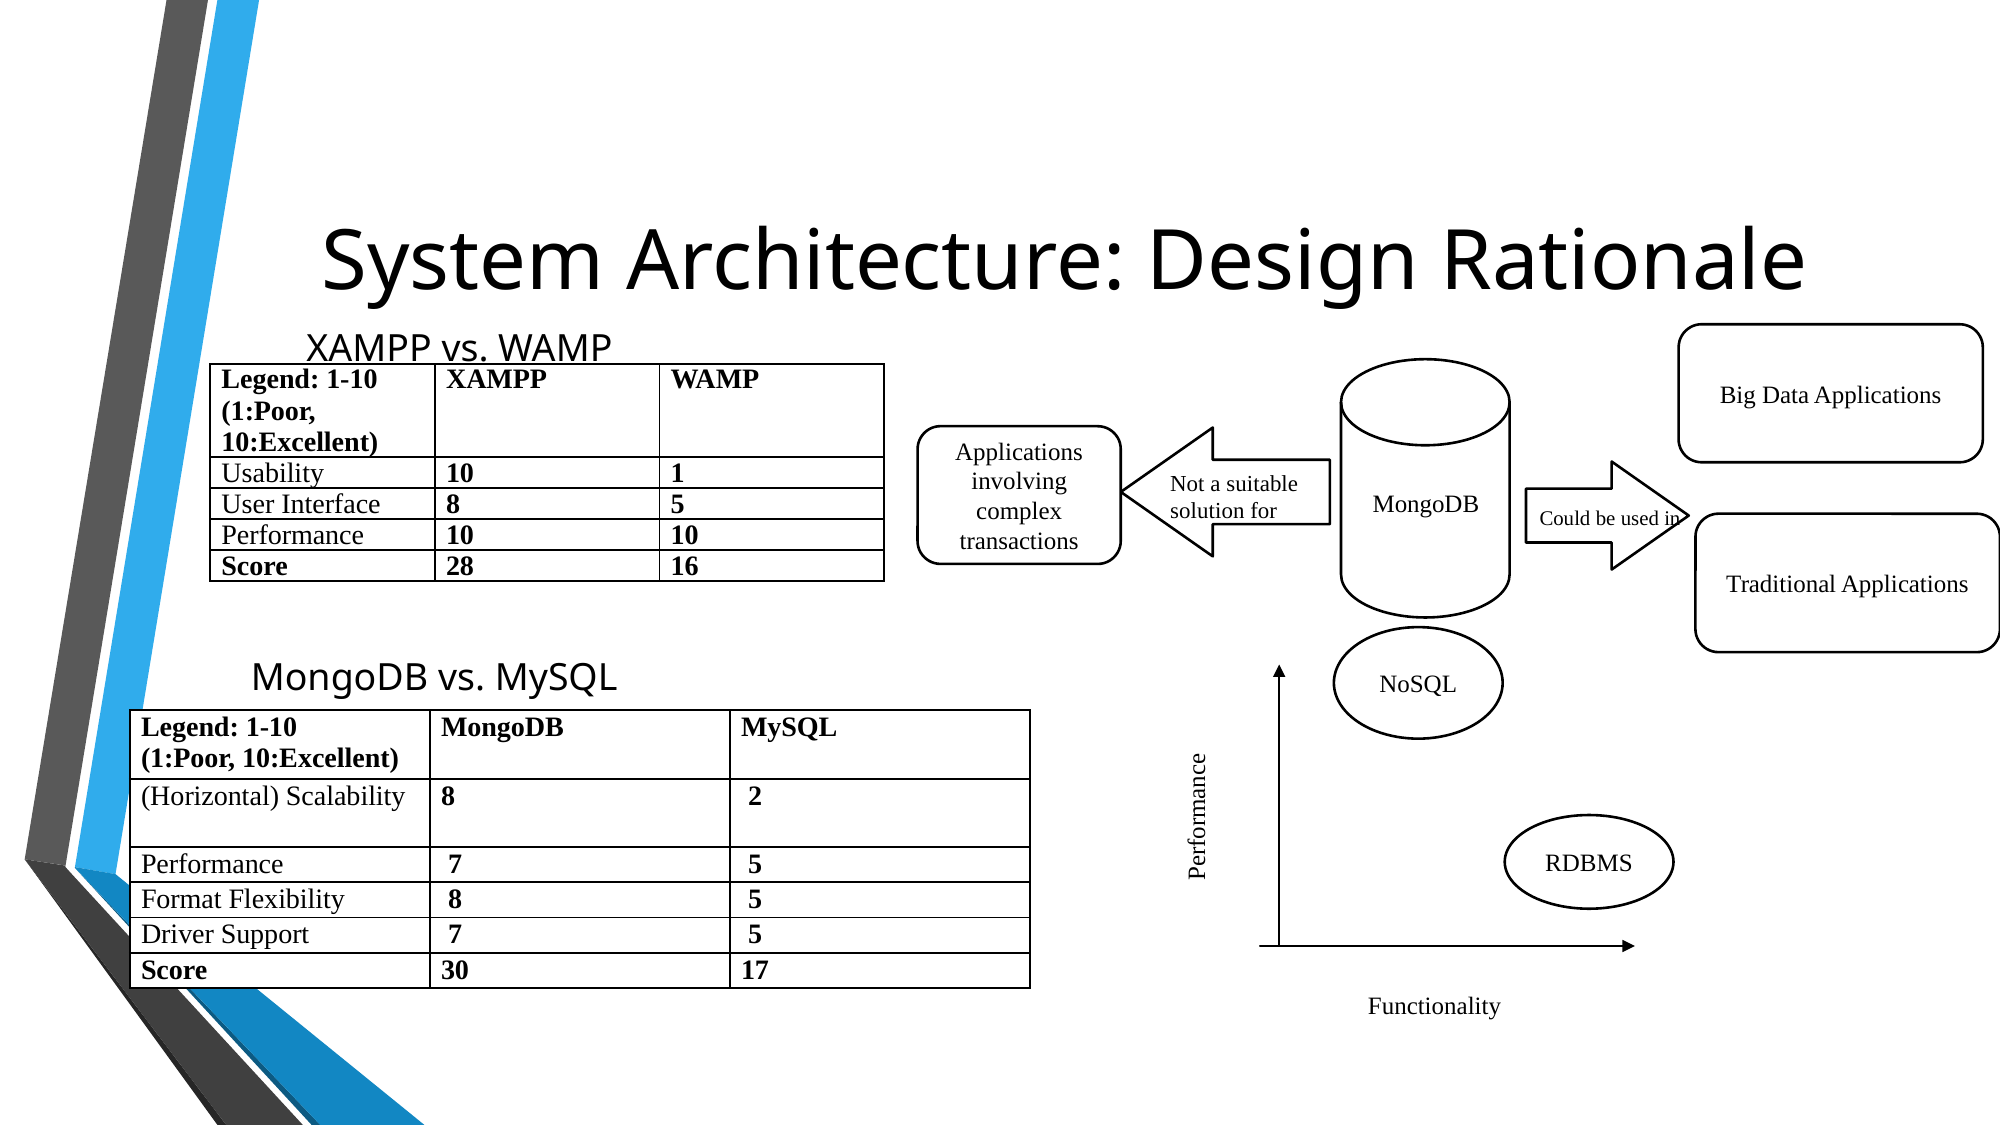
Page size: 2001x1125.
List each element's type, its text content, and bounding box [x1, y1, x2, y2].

table_cell 30 [431, 954, 729, 987]
table_cell Driver Support [131, 918, 429, 952]
table_cell 8 [431, 883, 729, 917]
table_cell Performance [131, 848, 429, 881]
table_cell User Interface [211, 489, 434, 518]
table_header Legend: 1-10 (1:Poor, 10:Excellent) [131, 711, 429, 778]
table_header WAMP [660, 365, 883, 456]
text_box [1164, 653, 1674, 1040]
text_box MongoDB vs. MySQL [236, 645, 633, 706]
table_cell 8 [431, 780, 729, 846]
table_cell 10 [436, 520, 659, 549]
table_cell Performance [211, 520, 434, 549]
table_header XAMPP [436, 365, 659, 456]
table_cell Score [131, 954, 429, 987]
table_cell 5 [660, 489, 883, 518]
table_cell (Horizontal) Scalability [131, 780, 429, 846]
table_cell 10 [660, 520, 883, 549]
table_header MySQL [731, 711, 1029, 778]
table_cell 2 [731, 780, 1029, 846]
table_cell Score [211, 551, 434, 580]
table_cell 5 [731, 848, 1029, 881]
table_cell 7 [431, 848, 729, 881]
table_cell 7 [431, 918, 729, 952]
table_cell 28 [436, 551, 659, 580]
table_header MongoDB [431, 711, 729, 778]
table_cell 5 [731, 883, 1029, 917]
table_cell 8 [436, 489, 659, 518]
title System Architecture: Design Rationale [243, 112, 1887, 400]
table_header Legend: 1-10 (1:Poor, 10:Excellent) [211, 365, 434, 456]
table_cell 1 [660, 458, 883, 487]
table_cell 10 [436, 458, 659, 487]
table_cell 5 [731, 918, 1029, 952]
text_box XAMPP vs. WAMP [291, 316, 628, 377]
table_cell Format Flexibility [131, 883, 429, 917]
table_cell Usability [211, 458, 434, 487]
table_cell 16 [660, 551, 883, 580]
table_cell 17 [731, 954, 1029, 987]
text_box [917, 323, 2000, 653]
